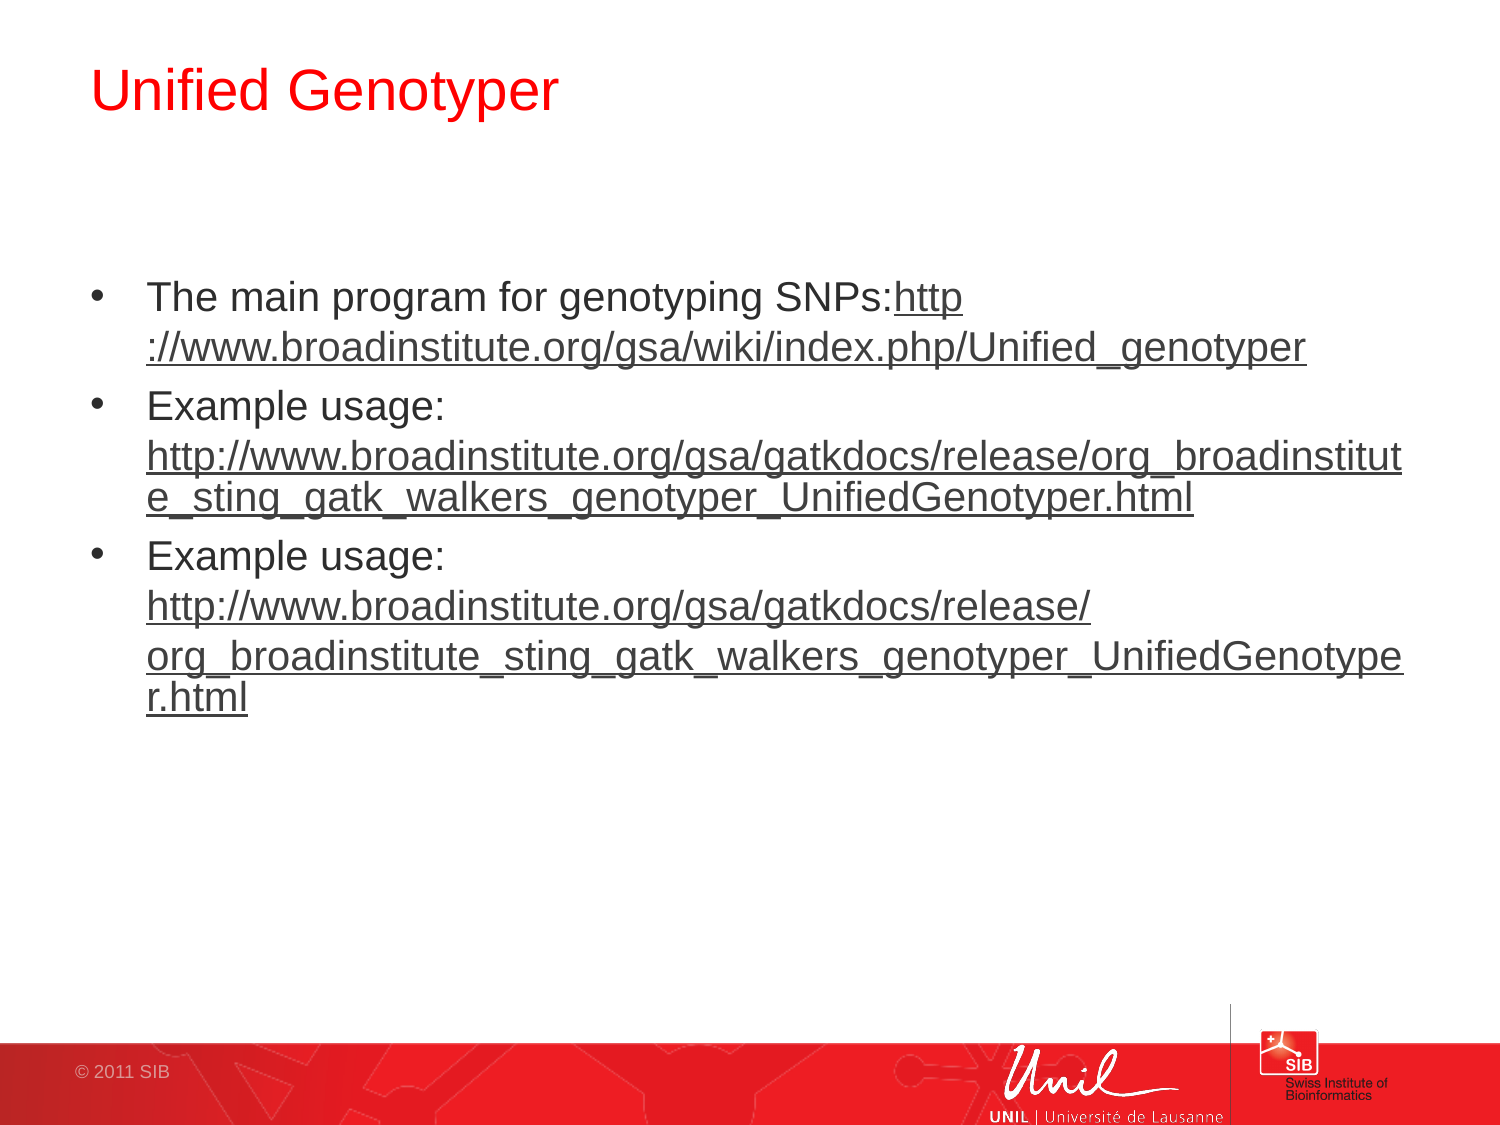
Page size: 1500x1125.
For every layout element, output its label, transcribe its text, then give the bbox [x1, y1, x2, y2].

picture [986, 1038, 1227, 1125]
title Unified Genotyper [75, 45, 1425, 233]
list The main program for genotyping SNPs:http://www.broadinstitute.org/gsa/wiki/index.php/Unified_genotyper Example usage: http://www.broadinstitute.org/gsa/gatkdocs/release/org_broadinstitute_sting_gatk_walkers_genotyper_UnifiedGenotyper.html Example usage: http://www.broadinstitute.org/gsa/gatkdocs/release/org_broadinstitute_sting_gatk_walkers_genotyper_UnifiedGenotyper.html [75, 262, 1425, 942]
